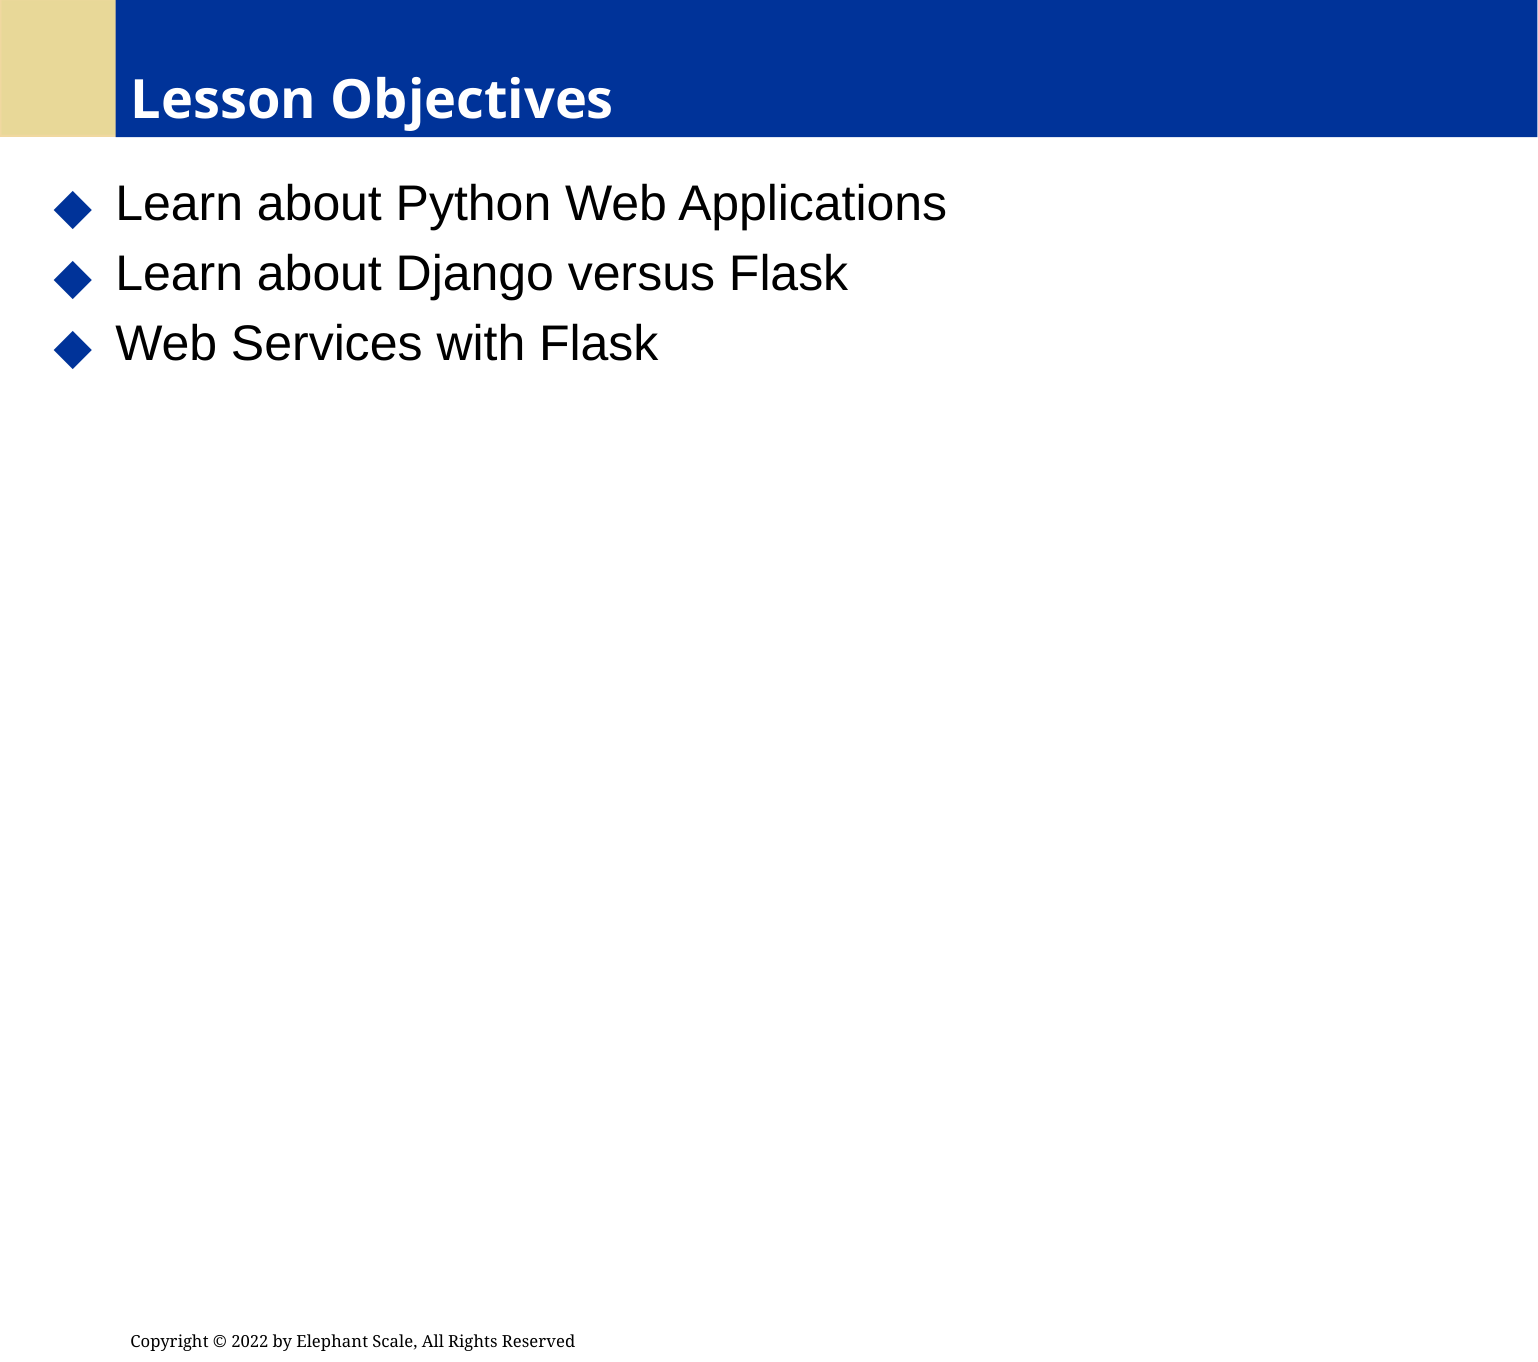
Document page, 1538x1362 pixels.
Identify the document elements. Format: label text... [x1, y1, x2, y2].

picture [0, 0, 115, 137]
title Lesson Objectives [115, 0, 1538, 138]
list Learn about Python Web Applications Learn about Django versus Flask Web Services with Flask [38, 163, 1499, 1284]
text_box Copyright © 2022 by Elephant Scale, All Rights Reserved [115, 1322, 1538, 1358]
